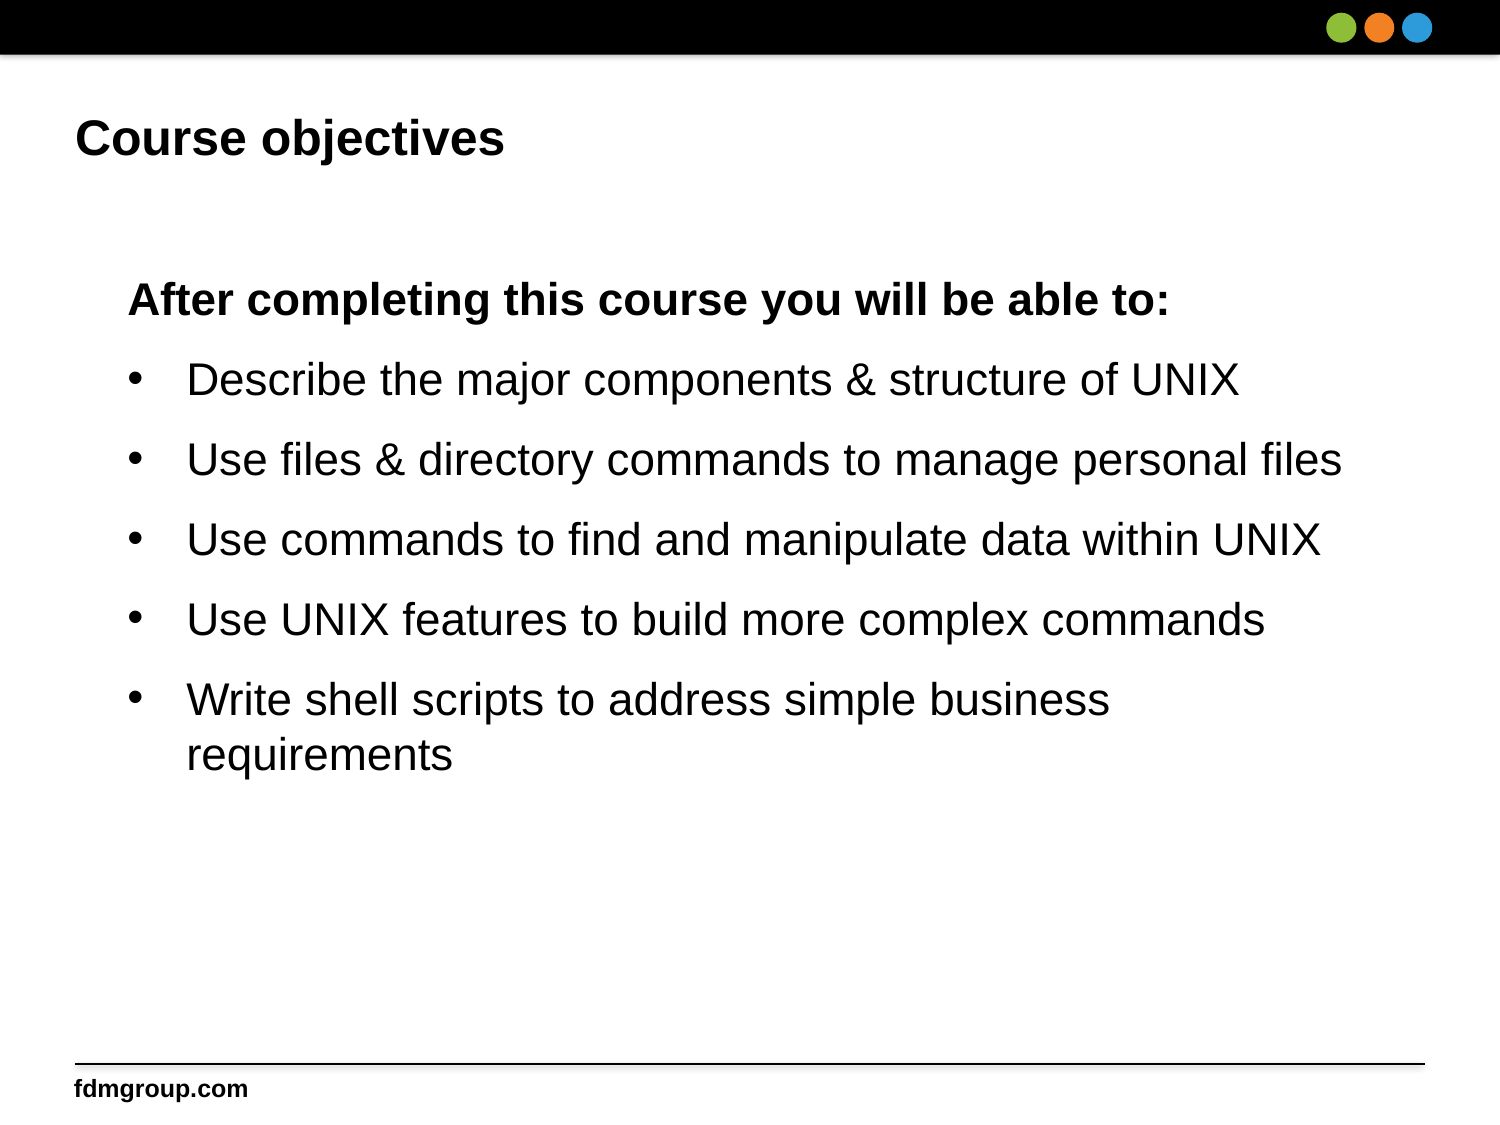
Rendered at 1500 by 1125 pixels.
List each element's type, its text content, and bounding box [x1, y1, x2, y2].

text_box After completing this course you will be able to: Describe the major components & structure of UNIX Use files & directory commands to manage personal files Use commands to find and manipulate data within UNIX Use UNIX features to build more complex commands Write shell scripts to address simple business requirements [112, 262, 1388, 869]
title Course objectives [75, 105, 1425, 174]
